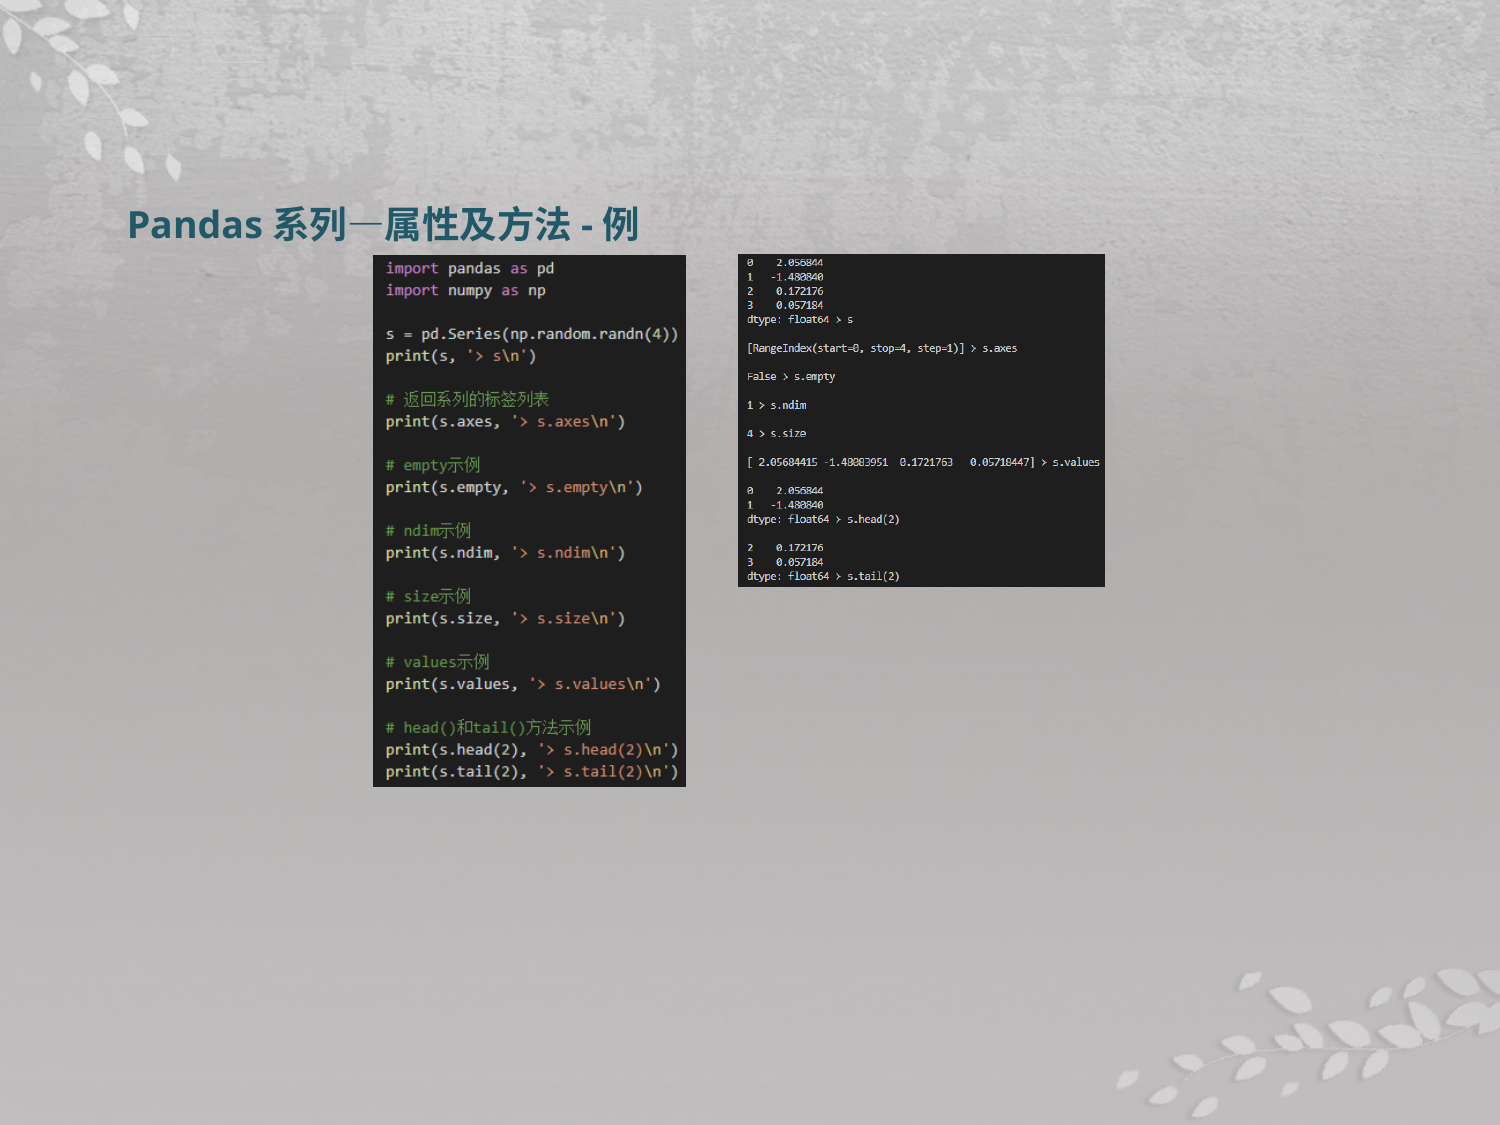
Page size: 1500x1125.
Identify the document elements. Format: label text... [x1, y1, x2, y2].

text_box Pandas系列—属性及方法-例 [112, 148, 1388, 254]
picture [0, 0, 1500, 1125]
